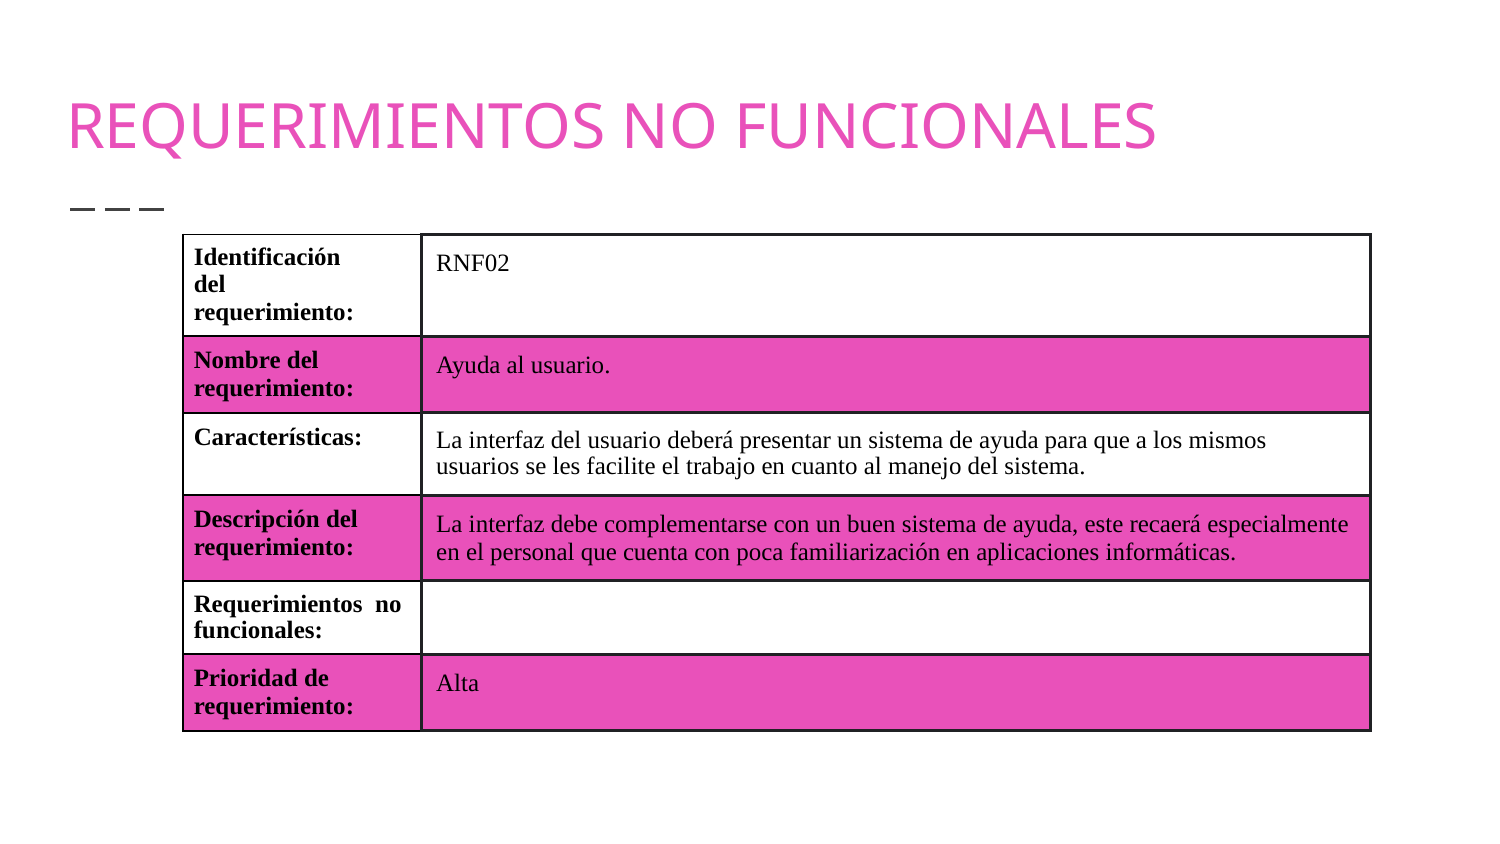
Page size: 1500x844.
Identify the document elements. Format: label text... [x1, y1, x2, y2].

table_cell Características: [184, 414, 420, 494]
table_cell Nombre del requerimiento: [184, 337, 420, 412]
table_cell Prioridad de requerimiento: [184, 655, 420, 730]
table_cell [423, 582, 1369, 653]
table_cell Alta [423, 656, 1369, 729]
table_header Identificación del requerimiento: [184, 235, 420, 335]
table_cell Ayuda al usuario. [423, 338, 1369, 411]
title REQUERIMIENTOS NO FUNCIONALES [51, 61, 1449, 182]
table_cell La interfaz del usuario deberá presentar un sistema de ayuda para que a los mismos usuarios se les facilite el trabajo en cuanto al manejo del sistema. [423, 414, 1369, 494]
table_cell Descripción del requerimiento: [184, 496, 420, 580]
table_cell Requerimientos no funcionales: [184, 582, 420, 653]
table_header RNF02 [423, 236, 1369, 335]
table_cell La interfaz debe complementarse con un buen sistema de ayuda, este recaerá especialmente en el personal que cuenta con poca familiarización en aplicaciones informáticas. [423, 497, 1369, 579]
